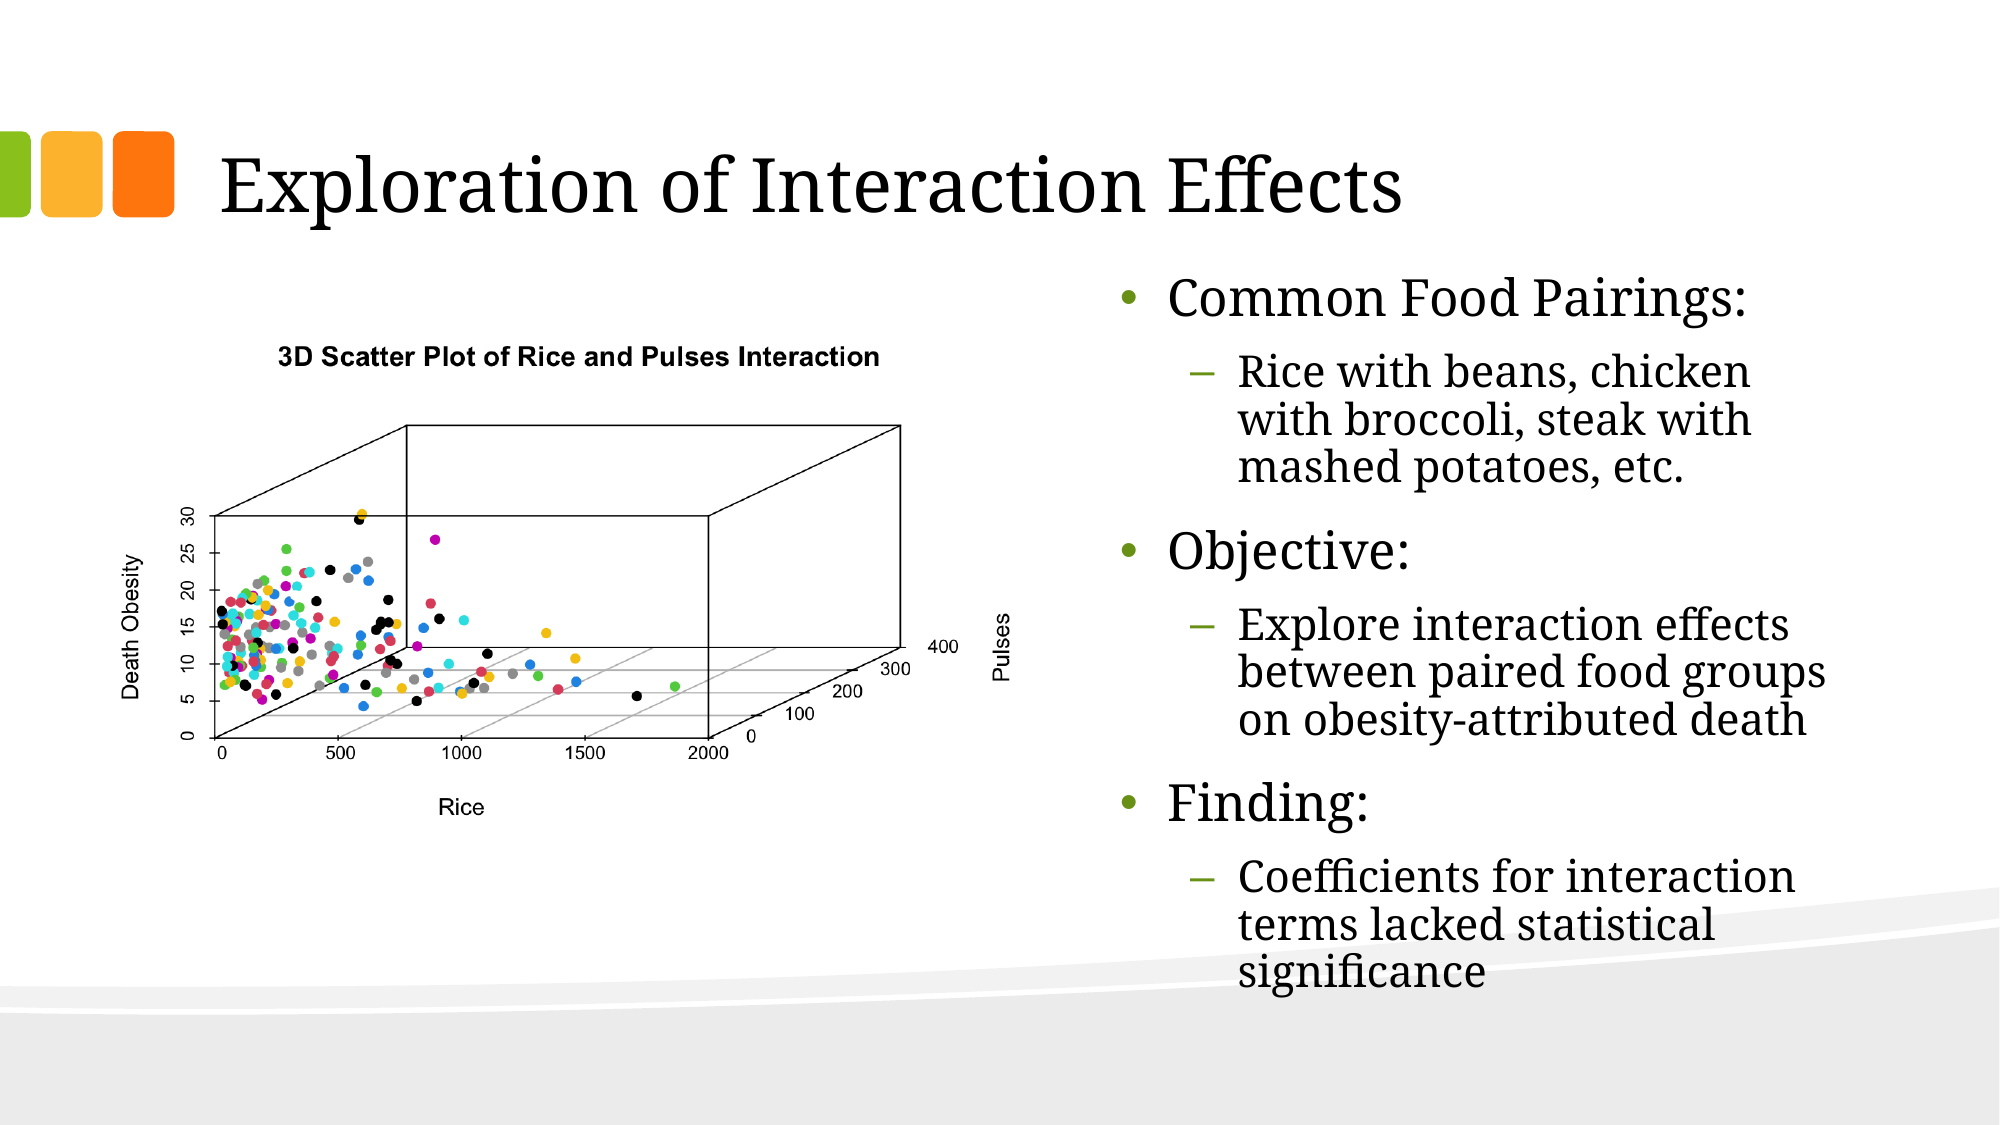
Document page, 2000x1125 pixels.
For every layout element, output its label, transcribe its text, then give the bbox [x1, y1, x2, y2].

title Exploration of Interaction Effects [199, 24, 1800, 238]
text_box Common Food Pairings: Rice with beans, chicken with broccoli, steak with mashed potatoes, etc. Objective: Explore interaction effects between paired food groups on obesity-attributed death Finding: Coefficients for interaction terms lacked statistical significance [1099, 262, 1875, 1013]
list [99, 299, 1059, 892]
